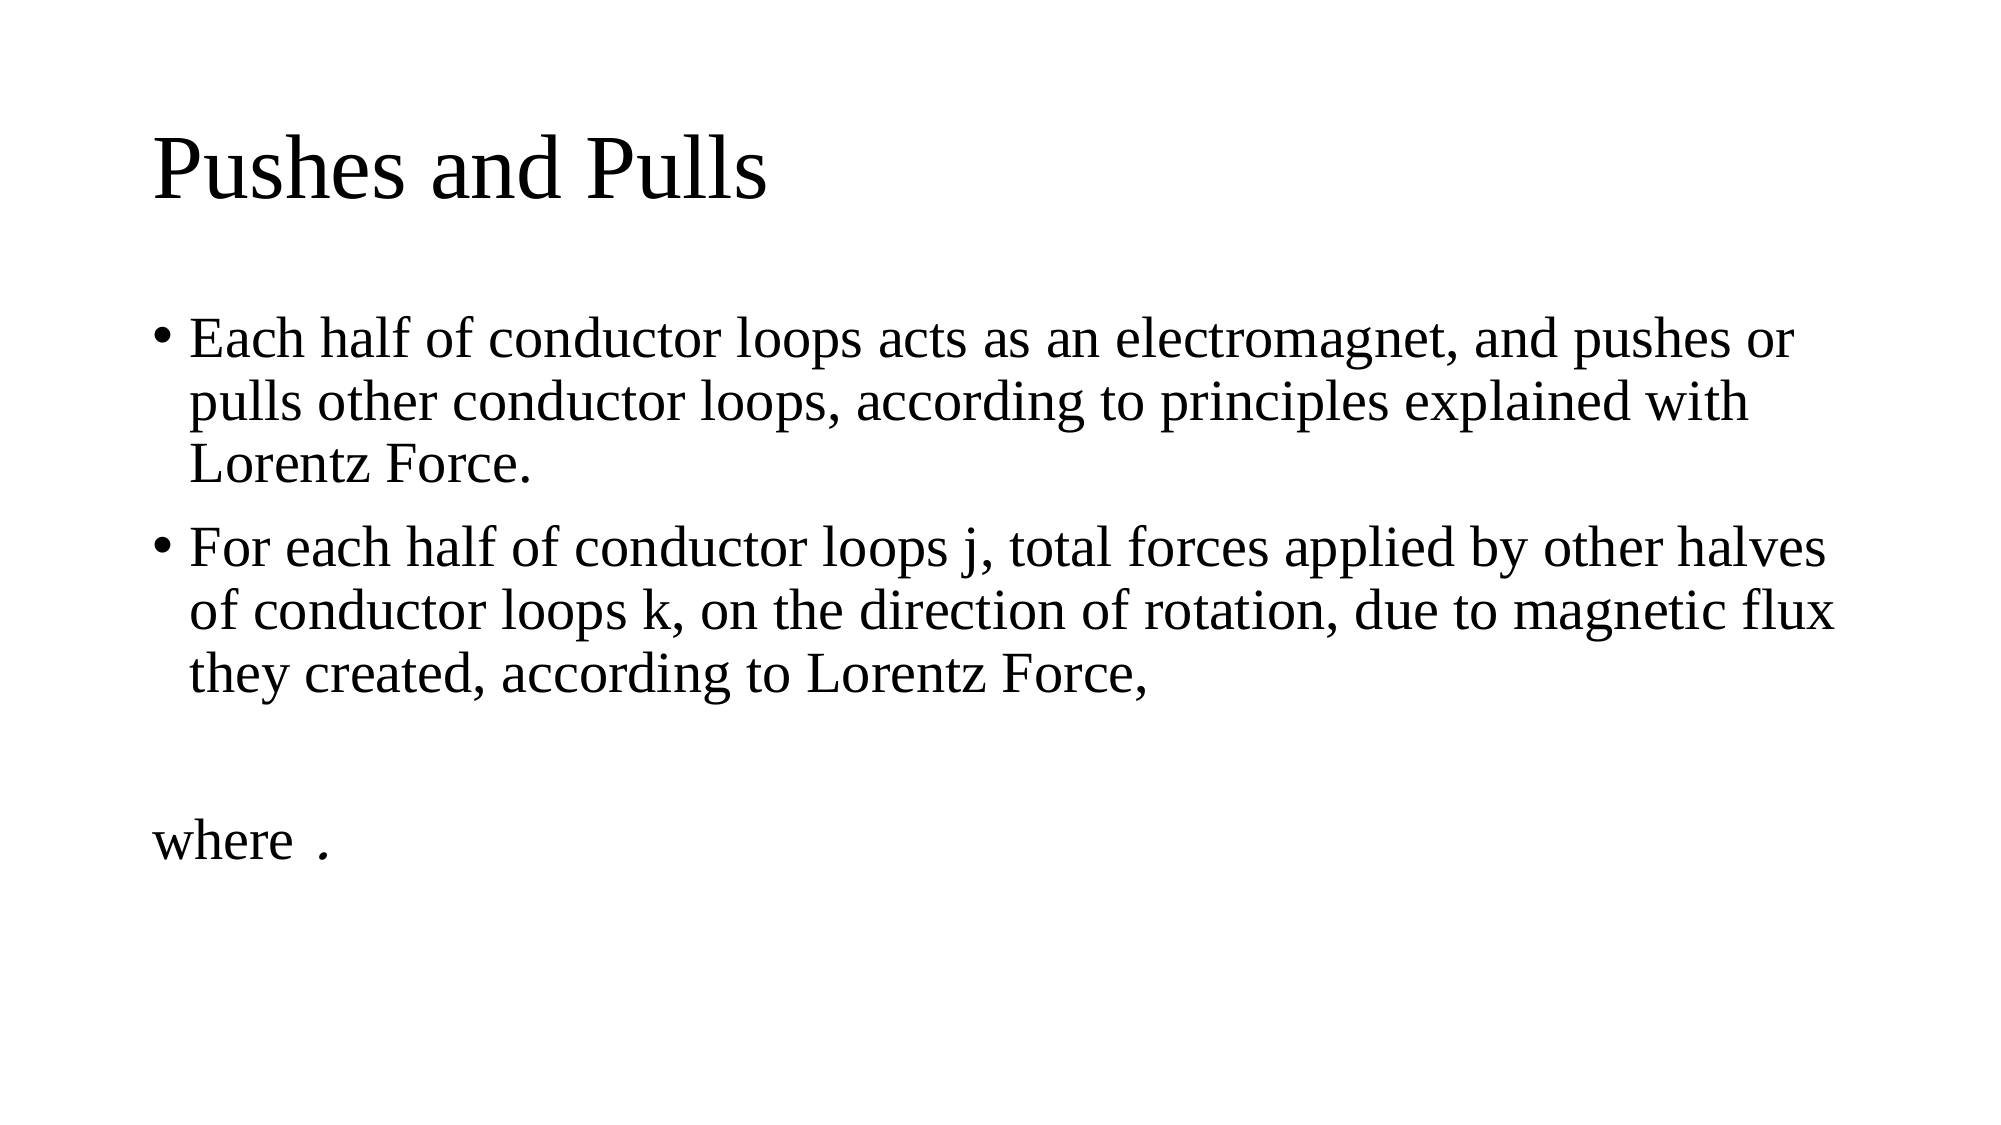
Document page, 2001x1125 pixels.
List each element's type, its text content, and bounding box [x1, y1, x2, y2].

title Pushes and Pulls [137, 59, 1863, 278]
